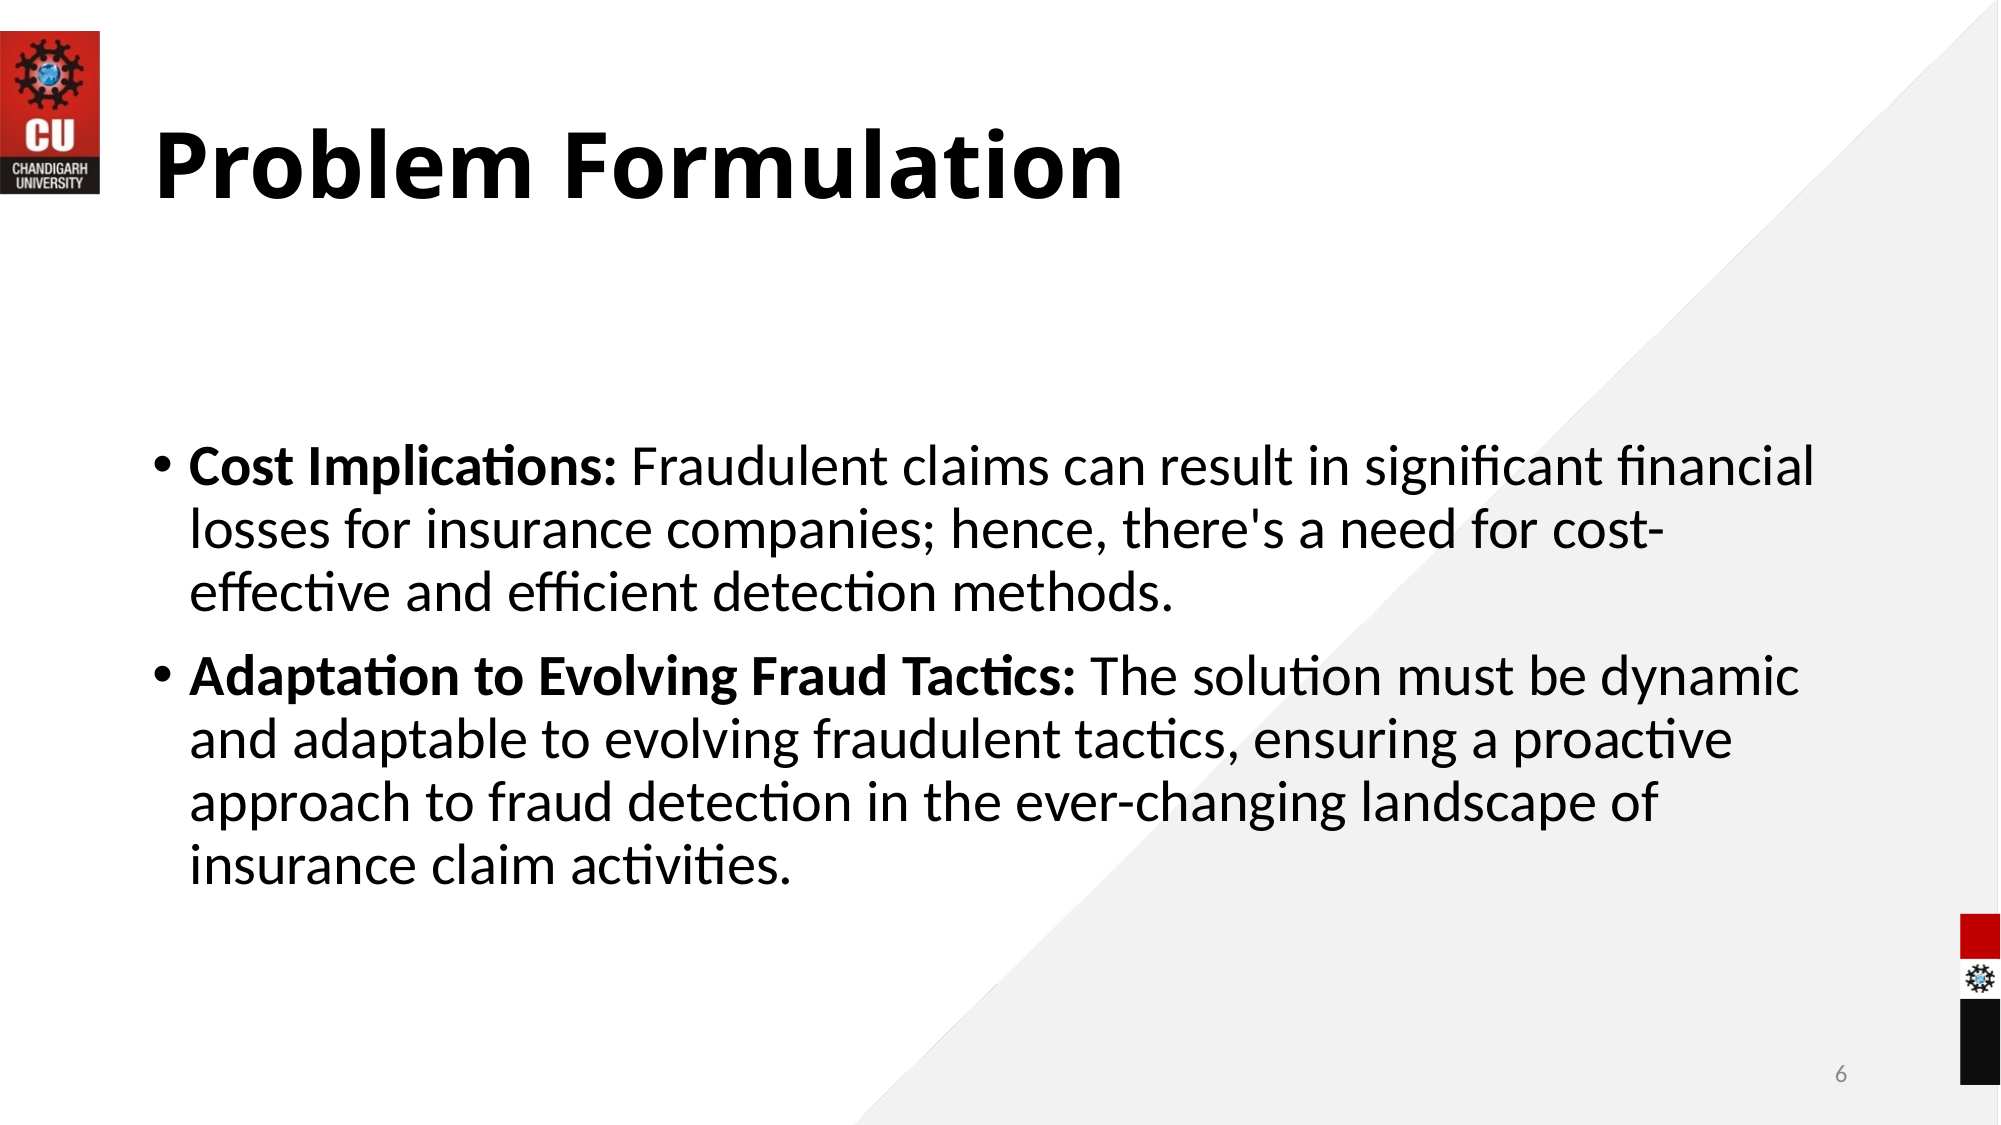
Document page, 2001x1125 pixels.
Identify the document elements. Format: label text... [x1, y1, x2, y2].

list Cost Implications: Fraudulent claims can result in significant financial losses for insurance companies; hence, there's a need for cost-effective and efficient detection methods. Adaptation to Evolving Fraud Tactics: The solution must be dynamic and adaptable to evolving fraudulent tactics, ensuring a proactive approach to fraud detection in the ever-changing landscape of insurance claim activities. [137, 427, 1863, 1014]
picture [0, 0, 2001, 1125]
slide_number 6 [1412, 1042, 1863, 1103]
title Problem Formulation [137, 59, 1863, 278]
